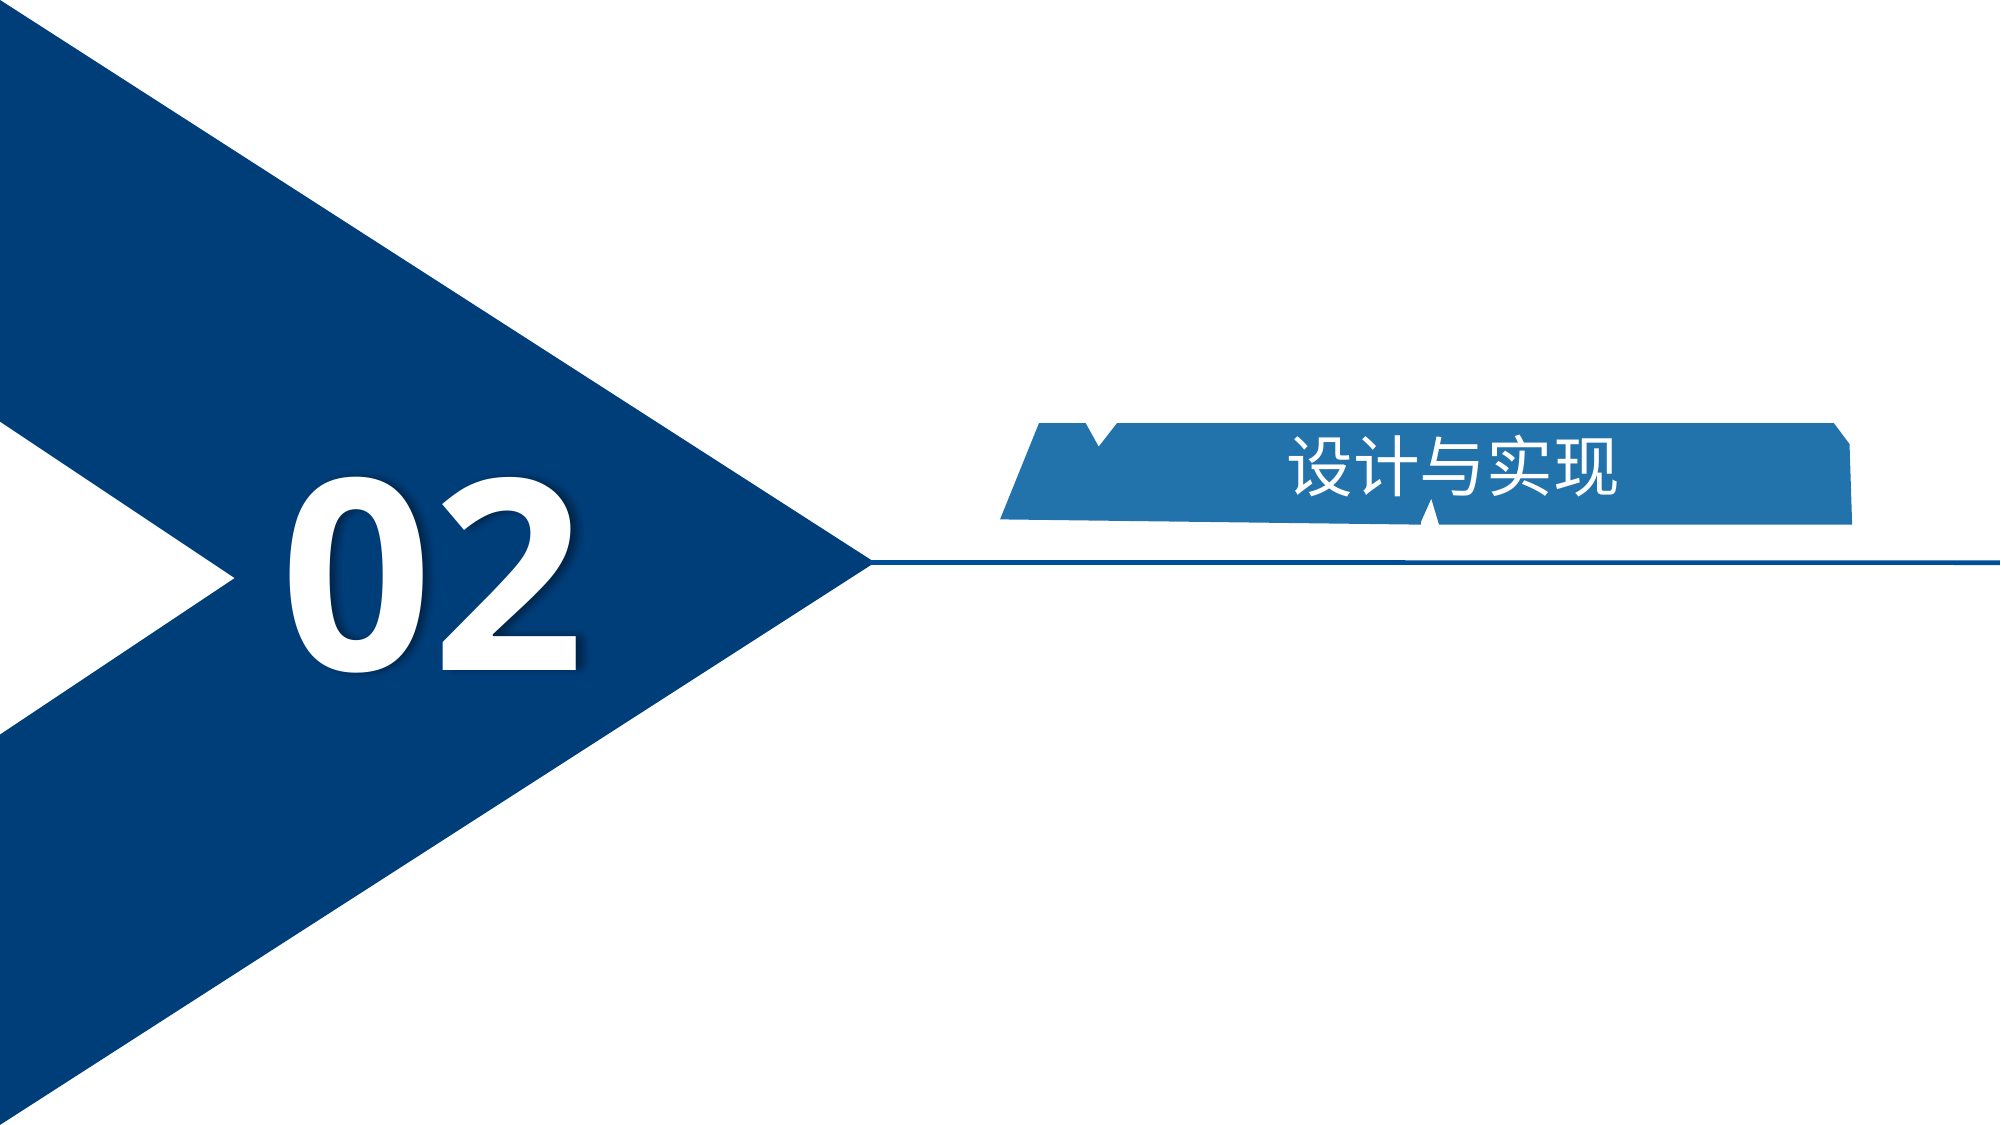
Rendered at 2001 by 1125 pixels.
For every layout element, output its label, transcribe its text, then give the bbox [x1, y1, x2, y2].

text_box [999, 417, 1883, 525]
text_box 02 [265, 396, 672, 732]
text_box [685, 439, 874, 686]
text_box [0, 0, 609, 1125]
text_box [0, 420, 237, 736]
